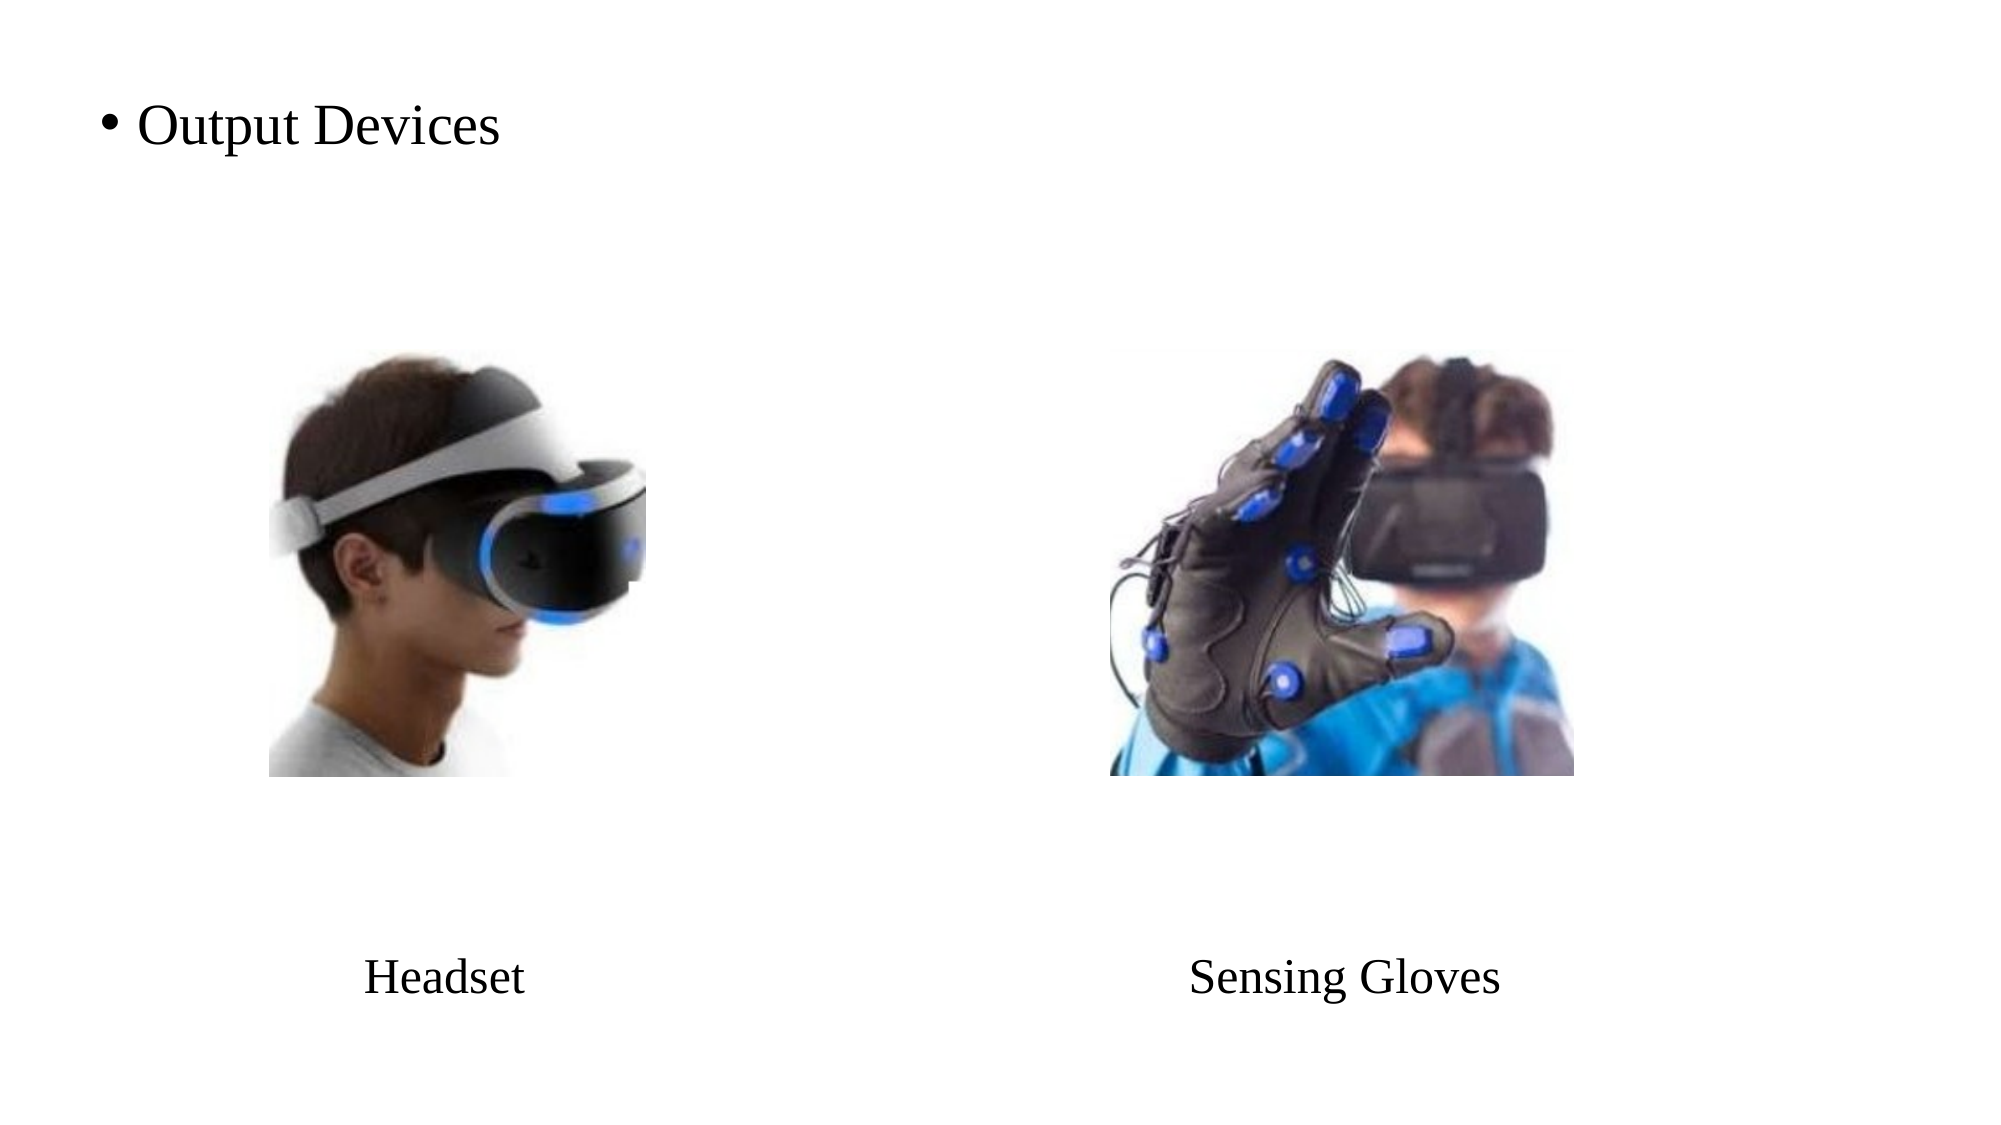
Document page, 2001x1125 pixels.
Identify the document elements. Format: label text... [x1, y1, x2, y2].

text_box Headset [349, 936, 566, 1012]
picture [269, 349, 646, 777]
list Output Devices [84, 86, 566, 166]
text_box Sensing Gloves [1173, 936, 1574, 1012]
picture [1110, 349, 1574, 777]
